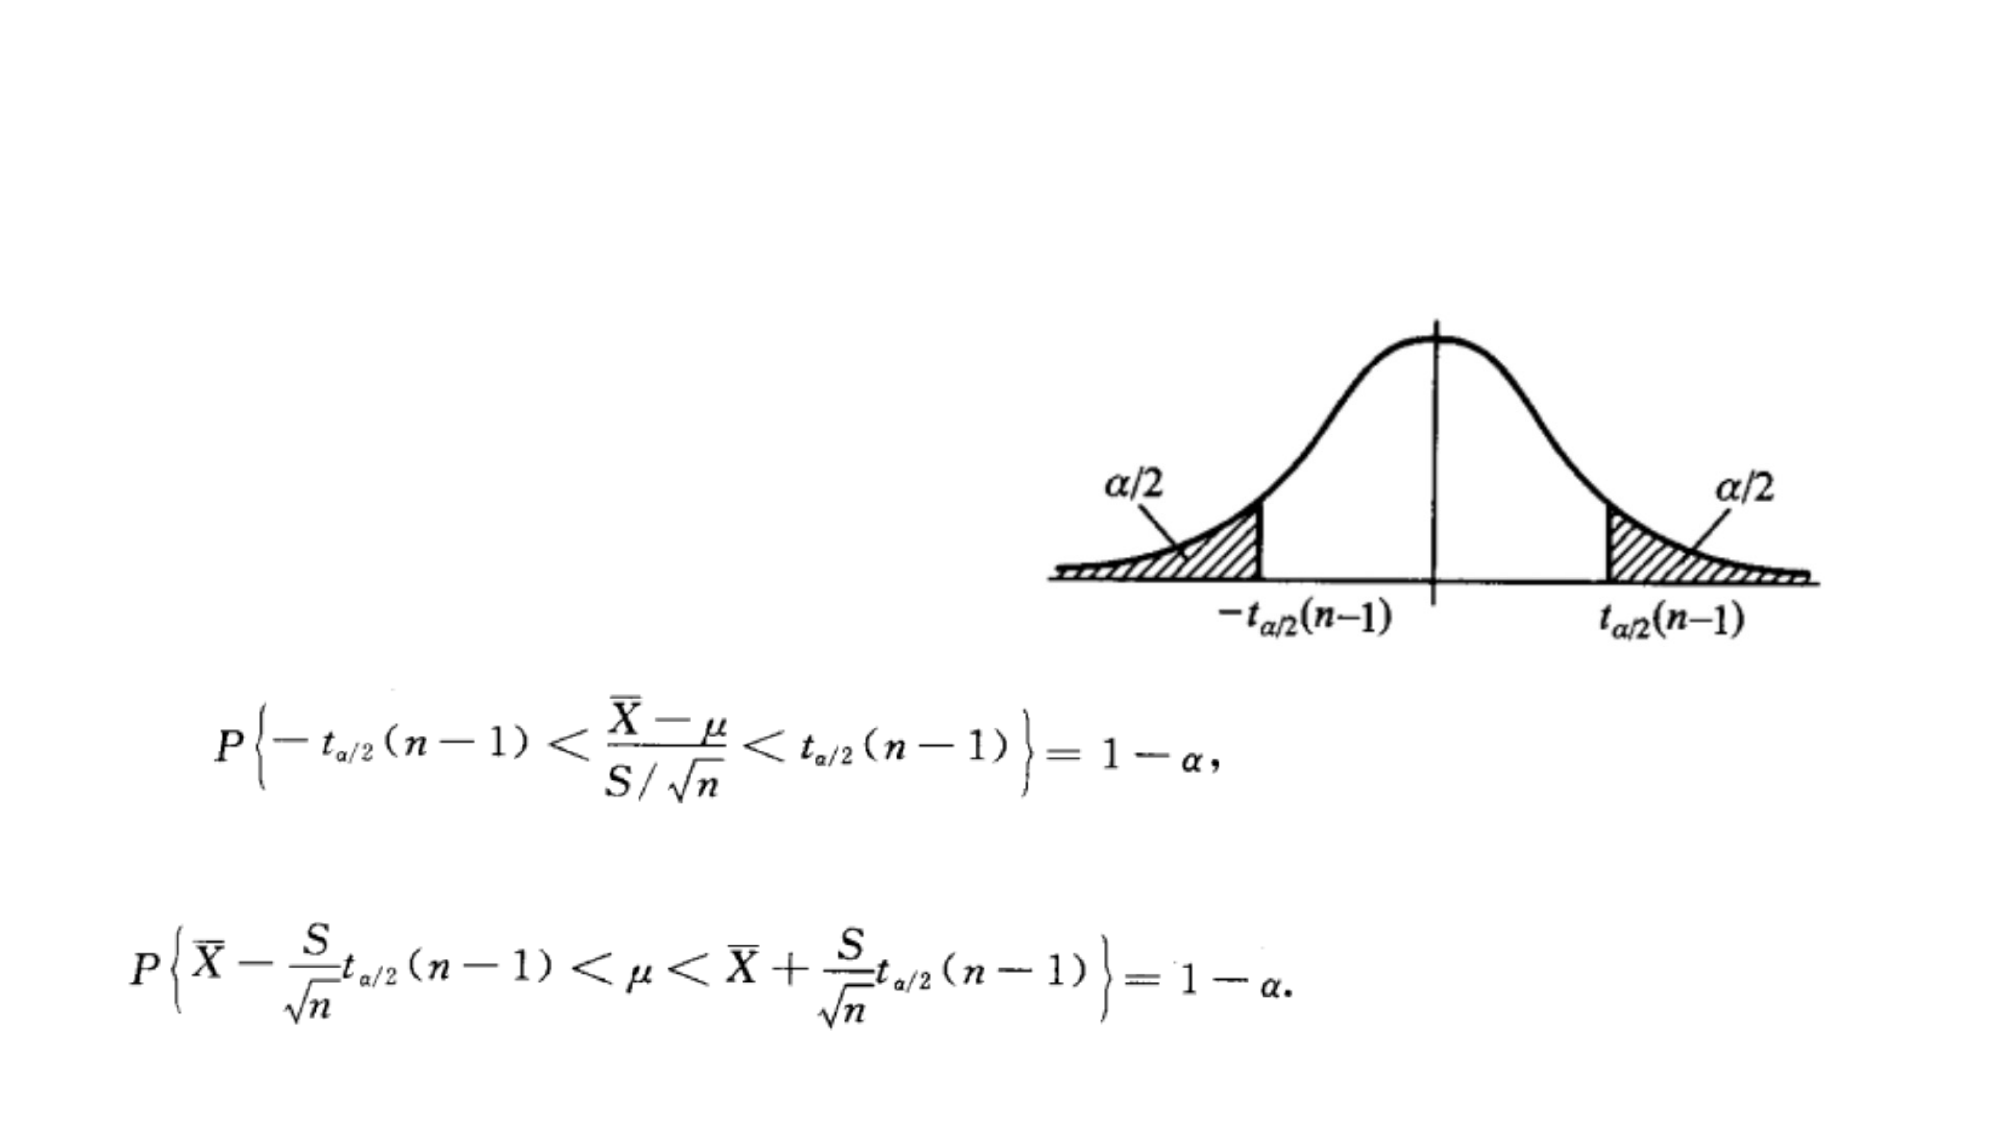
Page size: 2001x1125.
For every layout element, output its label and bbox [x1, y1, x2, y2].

picture [75, 684, 1351, 1042]
picture [1032, 288, 1912, 674]
